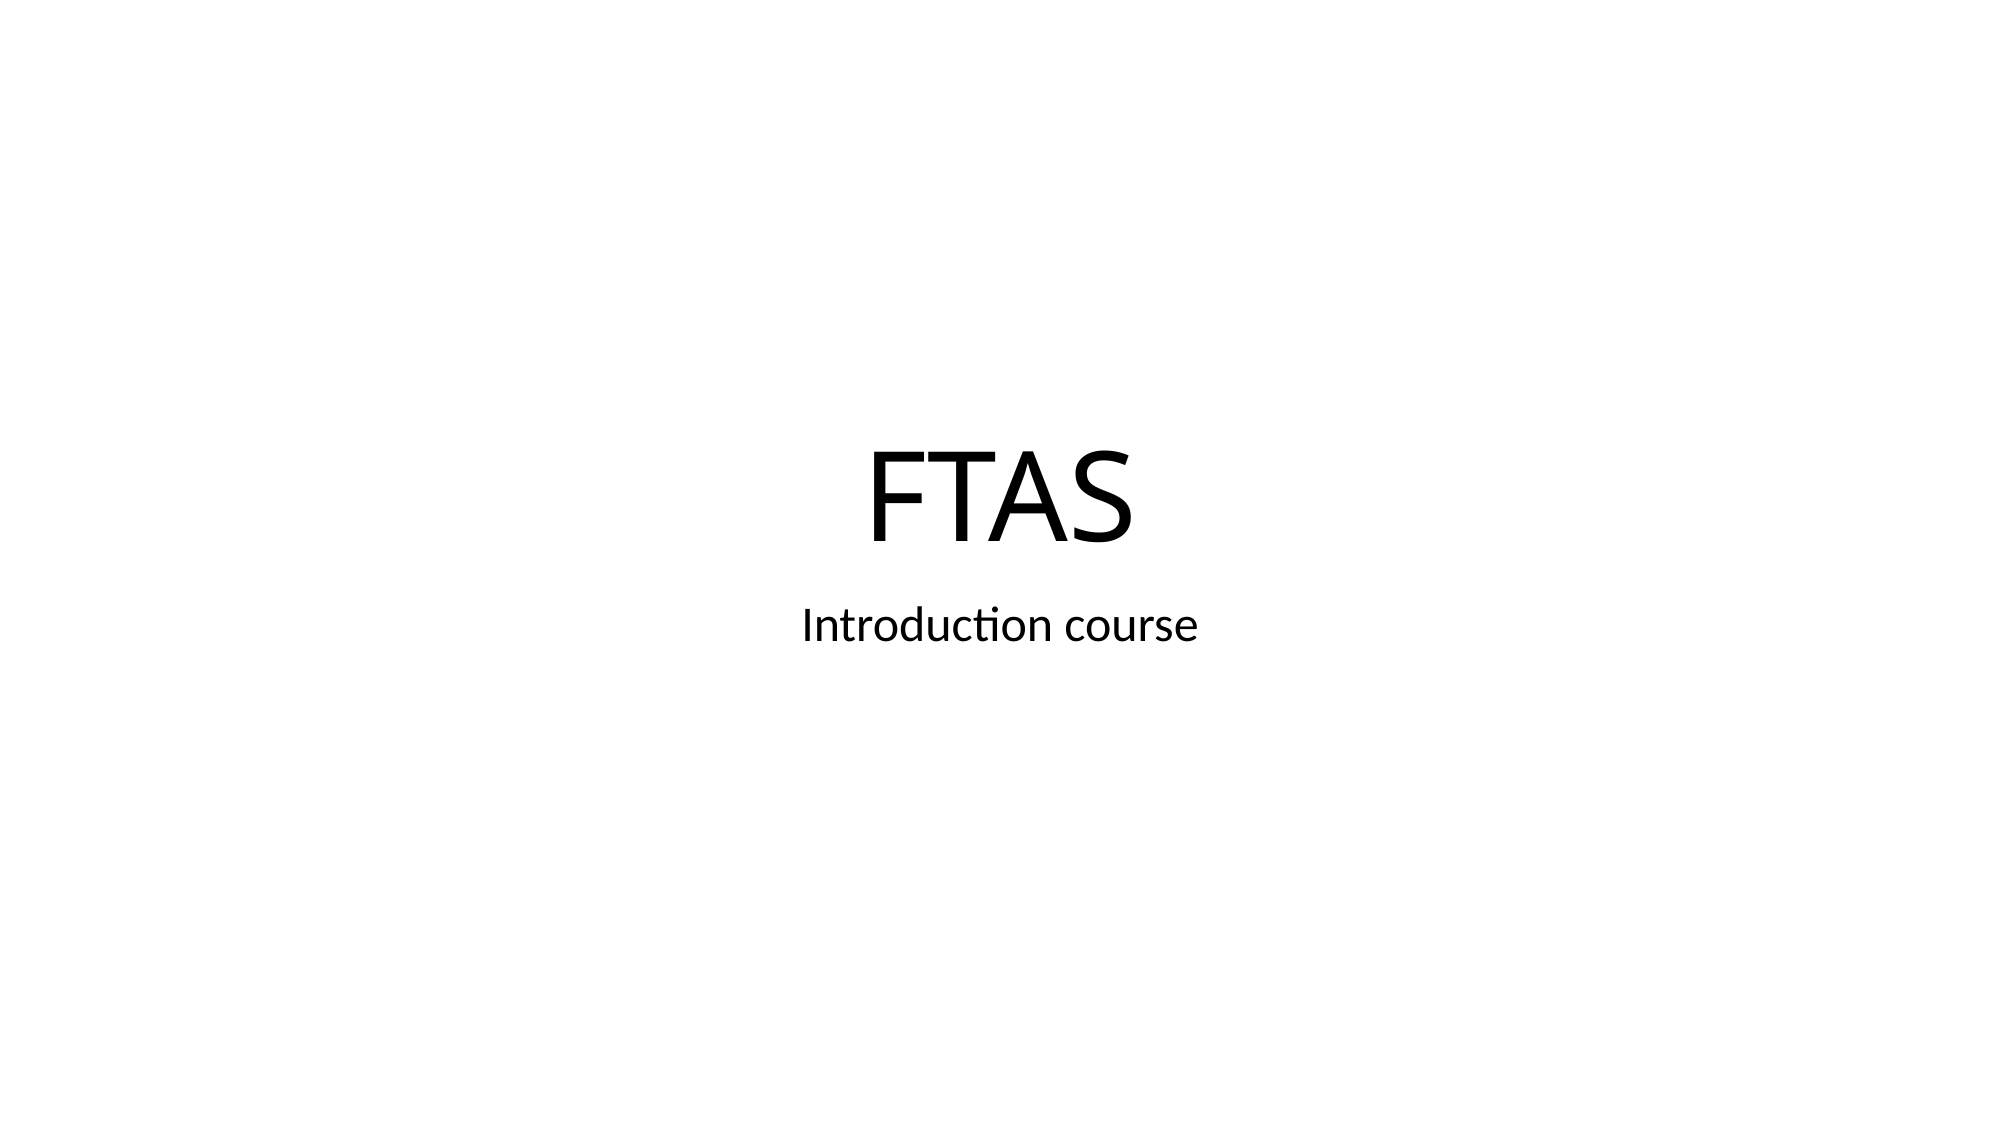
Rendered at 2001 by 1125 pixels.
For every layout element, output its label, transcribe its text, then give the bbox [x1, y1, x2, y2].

title FTAS [249, 184, 1750, 576]
subtitle Introduction course [249, 590, 1750, 863]
